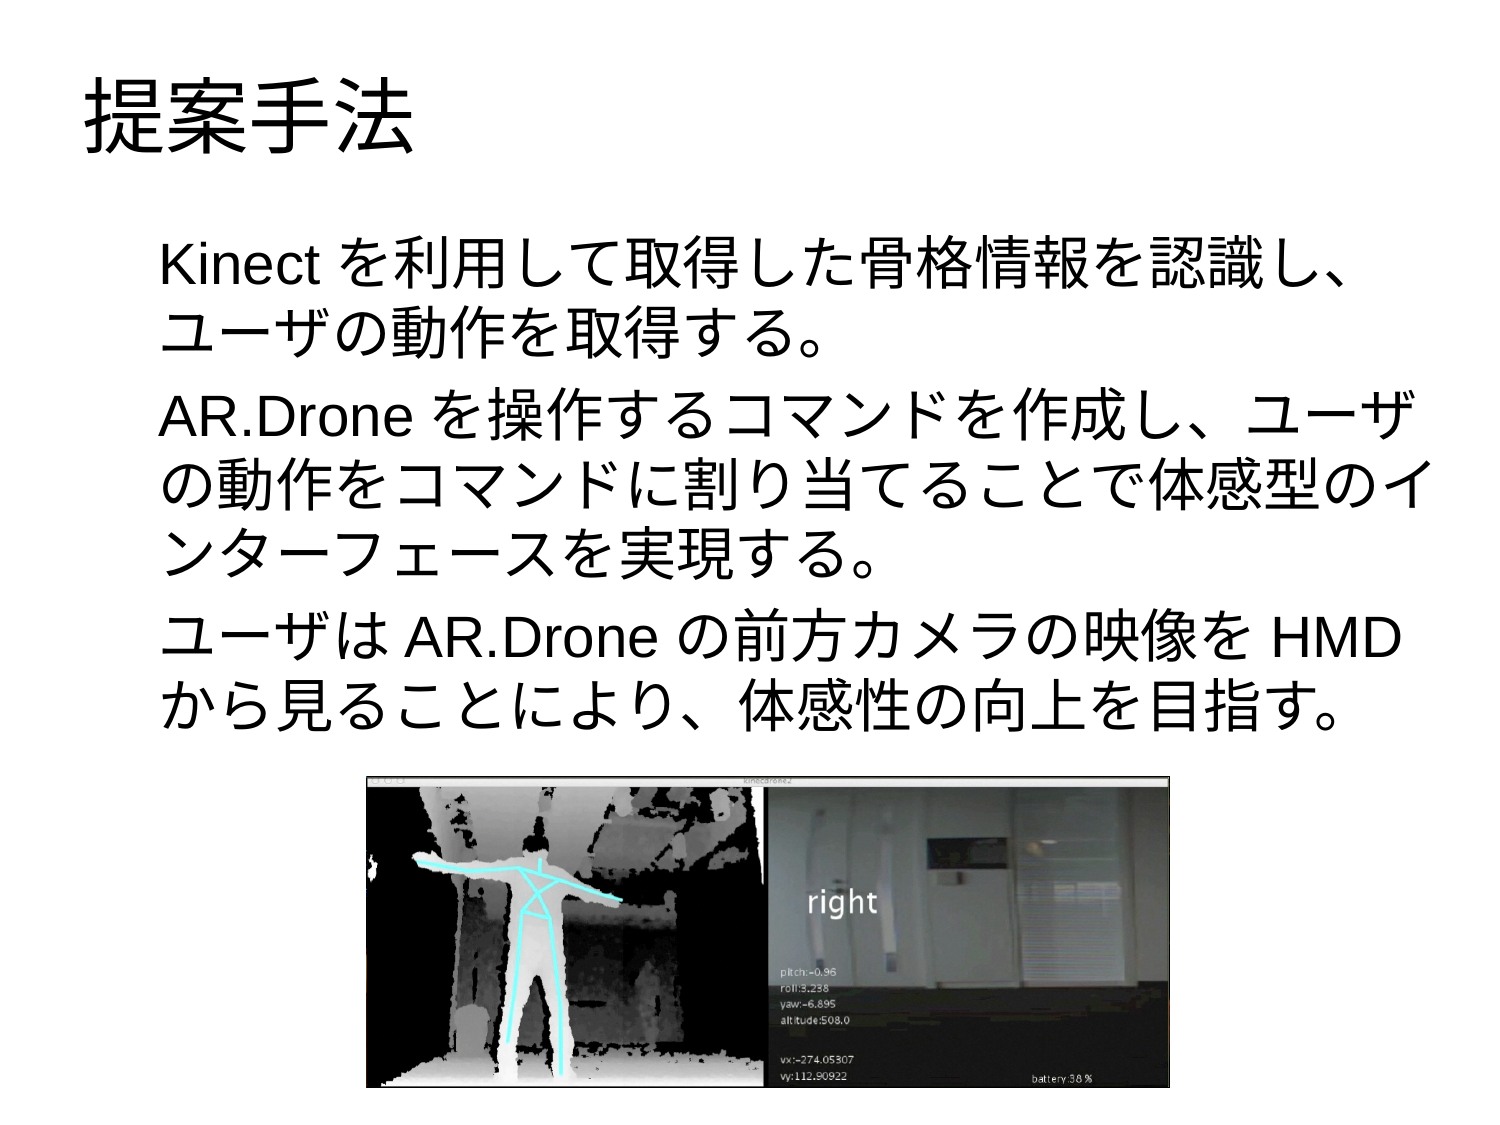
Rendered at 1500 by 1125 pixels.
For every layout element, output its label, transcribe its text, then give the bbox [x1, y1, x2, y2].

title 提案手法 [75, 45, 1463, 184]
picture [366, 776, 1170, 1088]
list Kinectを利用して取得した骨格情報を認識し、ユーザの動作を取得する。 AR.Droneを操作するコマンドを作成し、ユーザの動作をコマンドに割り当てることで体感型のインターフェースを実現する。 ユーザはAR.Droneの前方カメラの映像をHMDから見ることにより、体感性の向上を目指す。 [75, 219, 1463, 1088]
